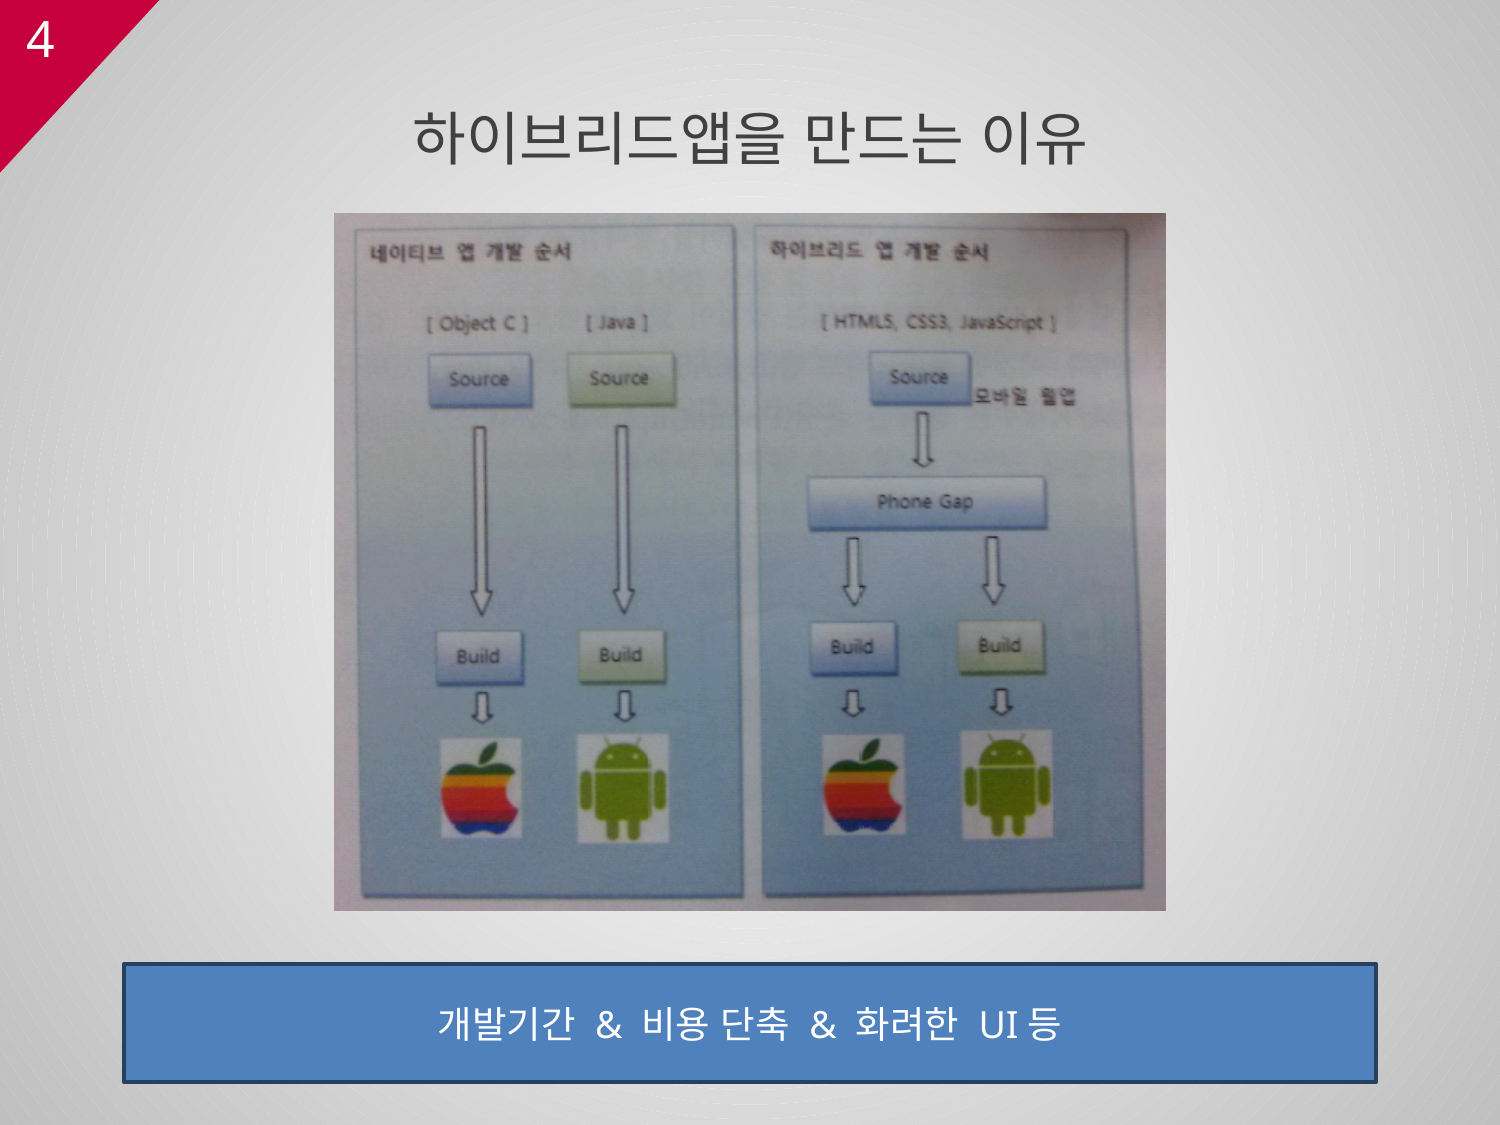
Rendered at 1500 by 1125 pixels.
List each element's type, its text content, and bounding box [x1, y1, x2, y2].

picture [334, 213, 1166, 912]
text_box 개발기간 & 비용 단축 & 화려한 UI등 [122, 962, 1378, 1084]
title 하이브리드앱을 만드는 이유 [123, 90, 1376, 185]
